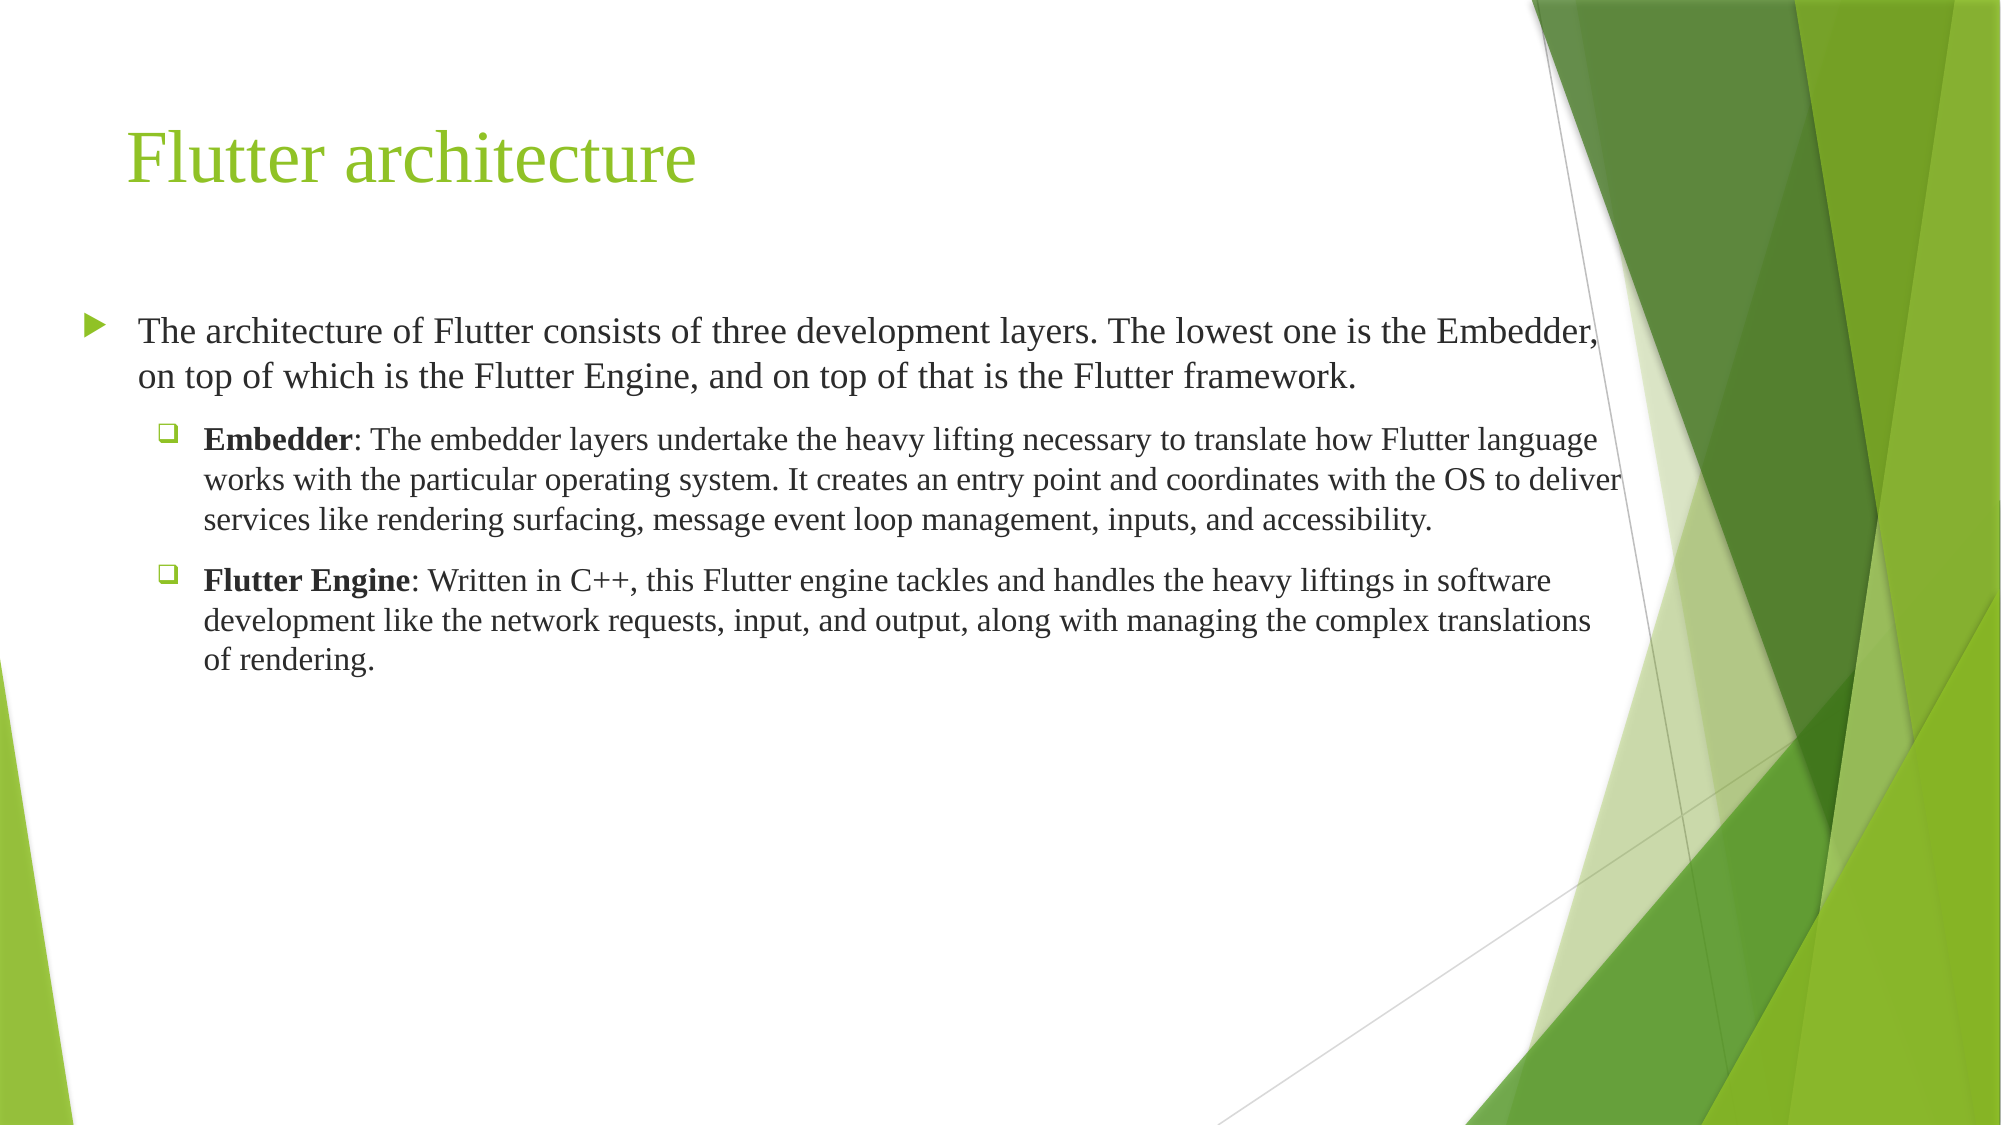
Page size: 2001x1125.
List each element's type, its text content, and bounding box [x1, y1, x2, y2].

title Flutter architecture [111, 99, 1522, 299]
list The architecture of Flutter consists of three development layers. The lowest one is the Embedder, on top of which is the Flutter Engine, and on top of that is the Flutter framework. Embedder: The embedder layers undertake the heavy lifting necessary to translate how Flutter language works with the particular operating system. It creates an entry point and coordinates with the OS to deliver services like rendering surfacing, message event loop management, inputs, and accessibility. Flutter Engine: Written in C++, this Flutter engine tackles and handles the heavy liftings in software development like the network requests, input, and output, along with managing the complex translations of rendering. [66, 299, 1642, 866]
